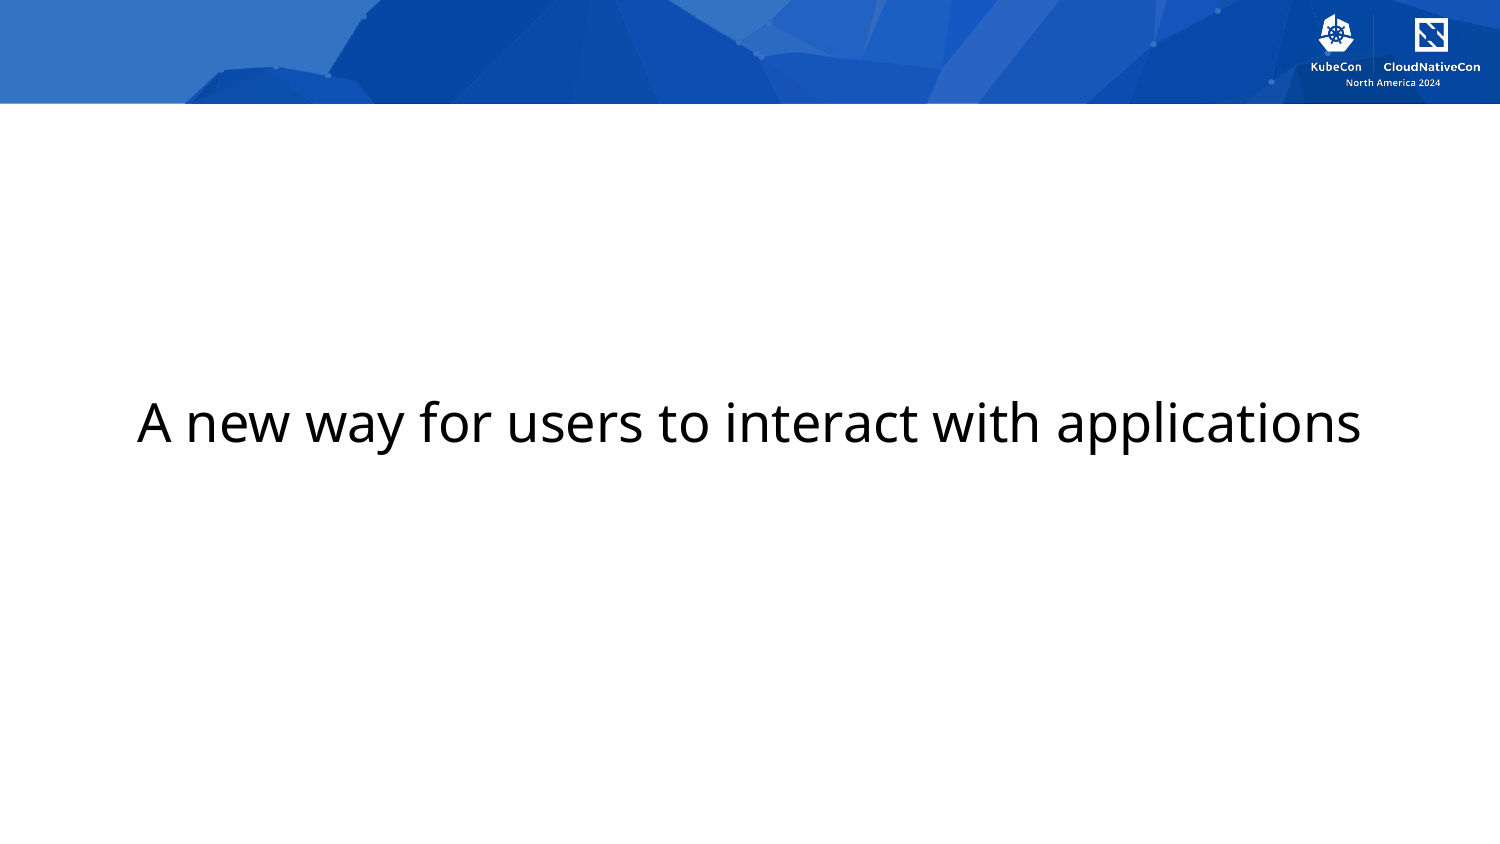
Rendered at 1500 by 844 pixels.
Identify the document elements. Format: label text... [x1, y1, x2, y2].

picture [1307, 14, 1480, 89]
title A new way for users to interact with applications [51, 352, 1449, 491]
